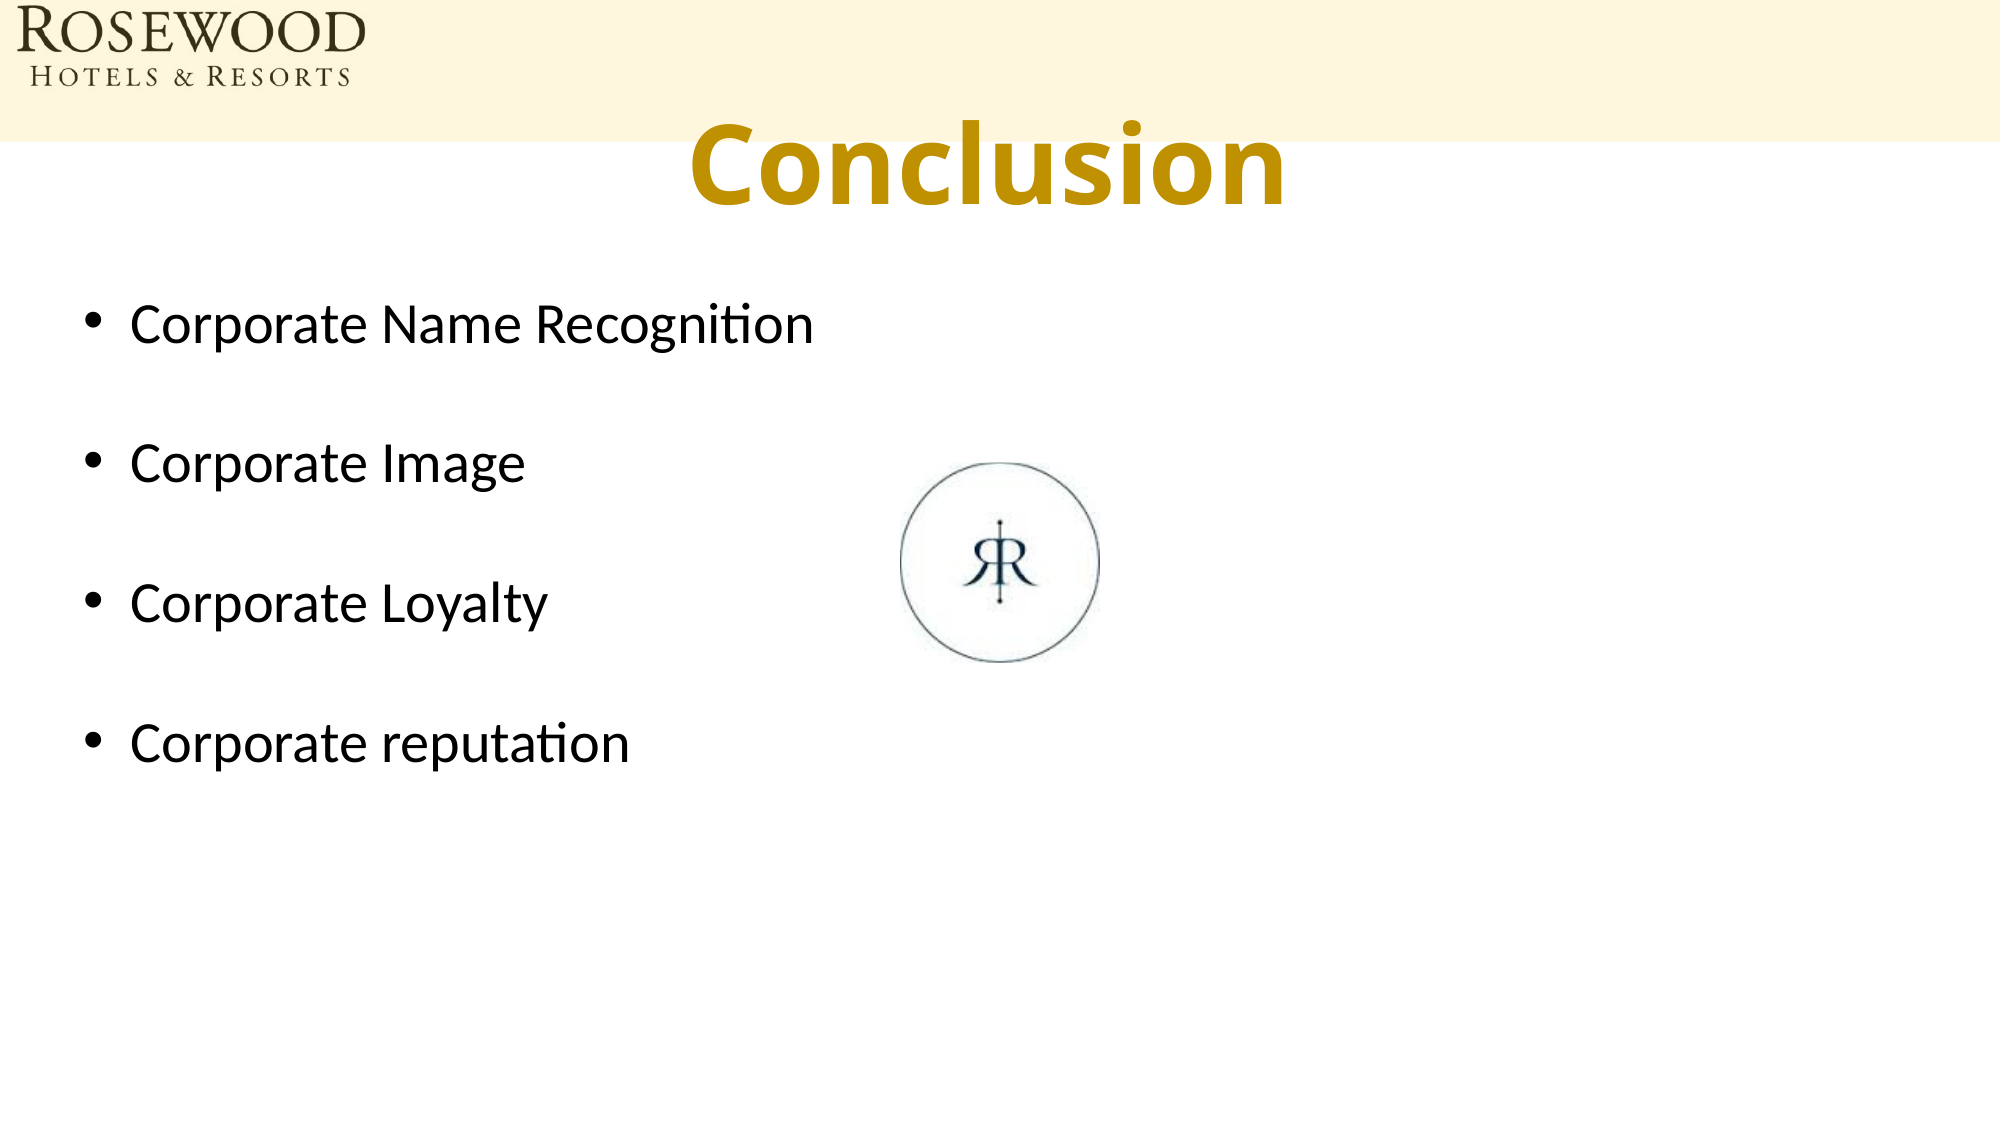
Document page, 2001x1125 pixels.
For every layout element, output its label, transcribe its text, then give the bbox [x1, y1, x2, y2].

picture [900, 462, 1100, 663]
text_box Corporate Name Recognition Corporate Image Corporate Loyalty Corporate reputation [68, 277, 888, 782]
title Conclusion [137, 59, 1863, 278]
